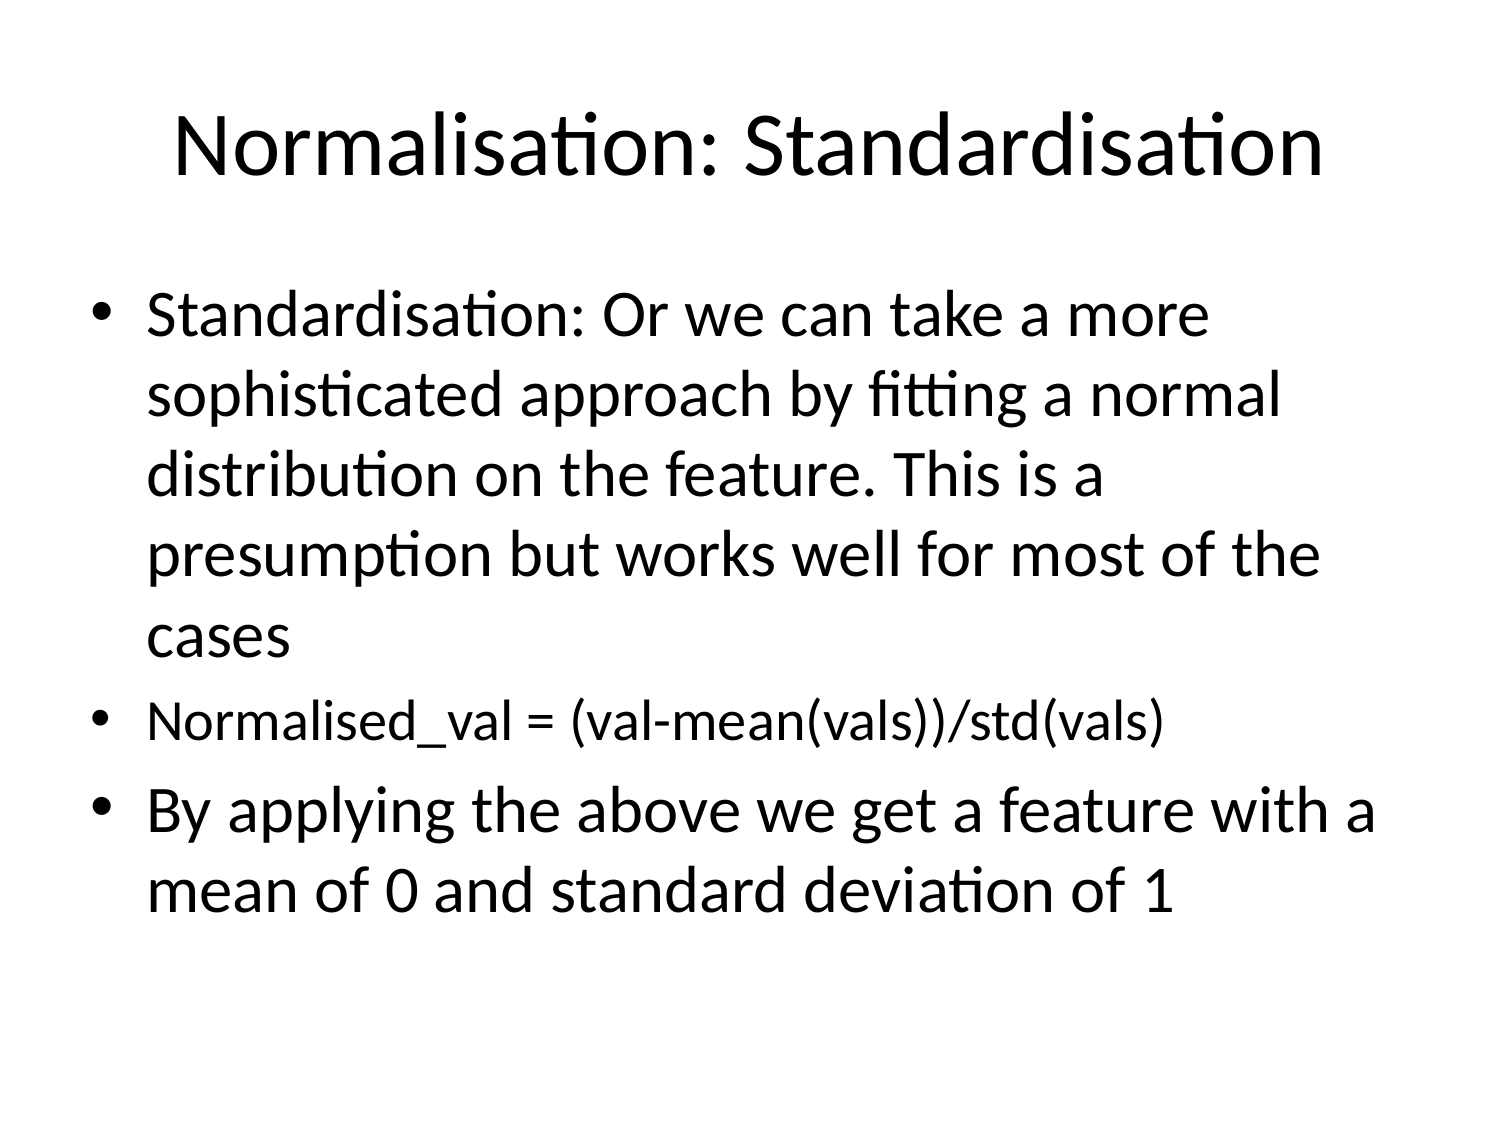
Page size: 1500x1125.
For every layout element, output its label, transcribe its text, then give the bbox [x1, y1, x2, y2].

list Standardisation: Or we can take a more sophisticated approach by fitting a normal distribution on the feature. This is a presumption but works well for most of the cases Normalised_val = (val-mean(vals))/std(vals) By applying the above we get a feature with a mean of 0 and standard deviation of 1 [75, 262, 1425, 1005]
title Normalisation: Standardisation [75, 45, 1425, 233]
